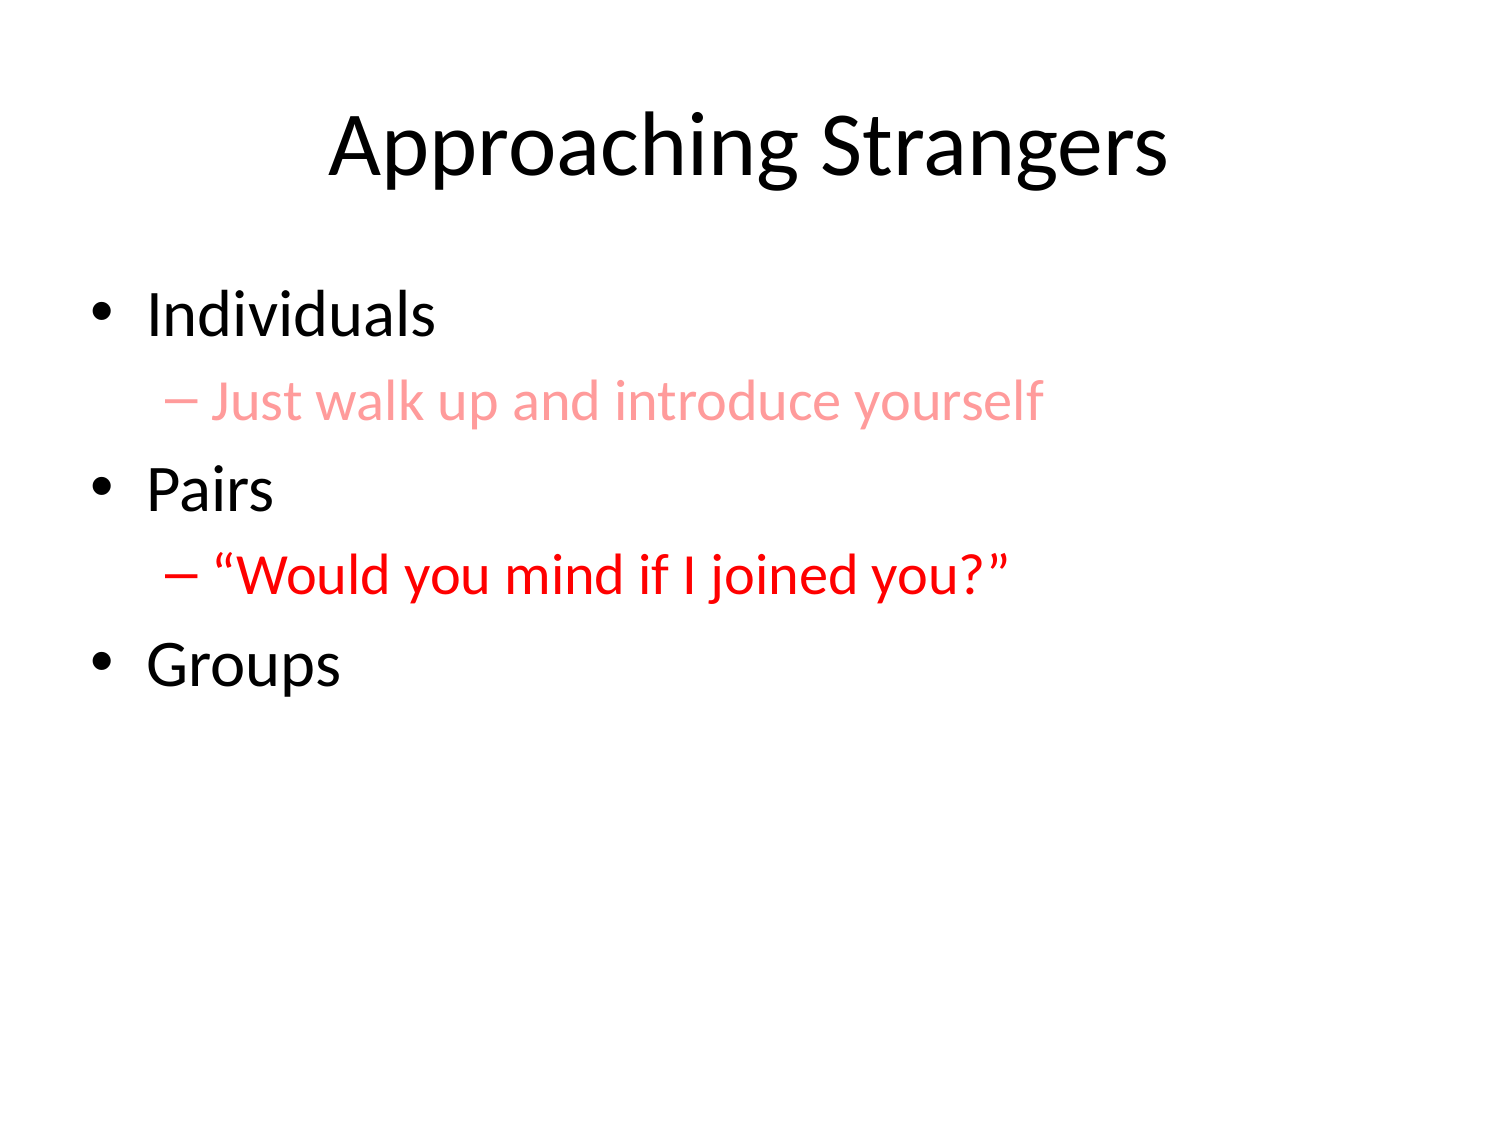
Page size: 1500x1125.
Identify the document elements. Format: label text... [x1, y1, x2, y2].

list Individuals Just walk up and introduce yourself Pairs “Would you mind if I joined you?” Groups [75, 262, 1425, 1005]
title Approaching Strangers [75, 45, 1425, 233]
